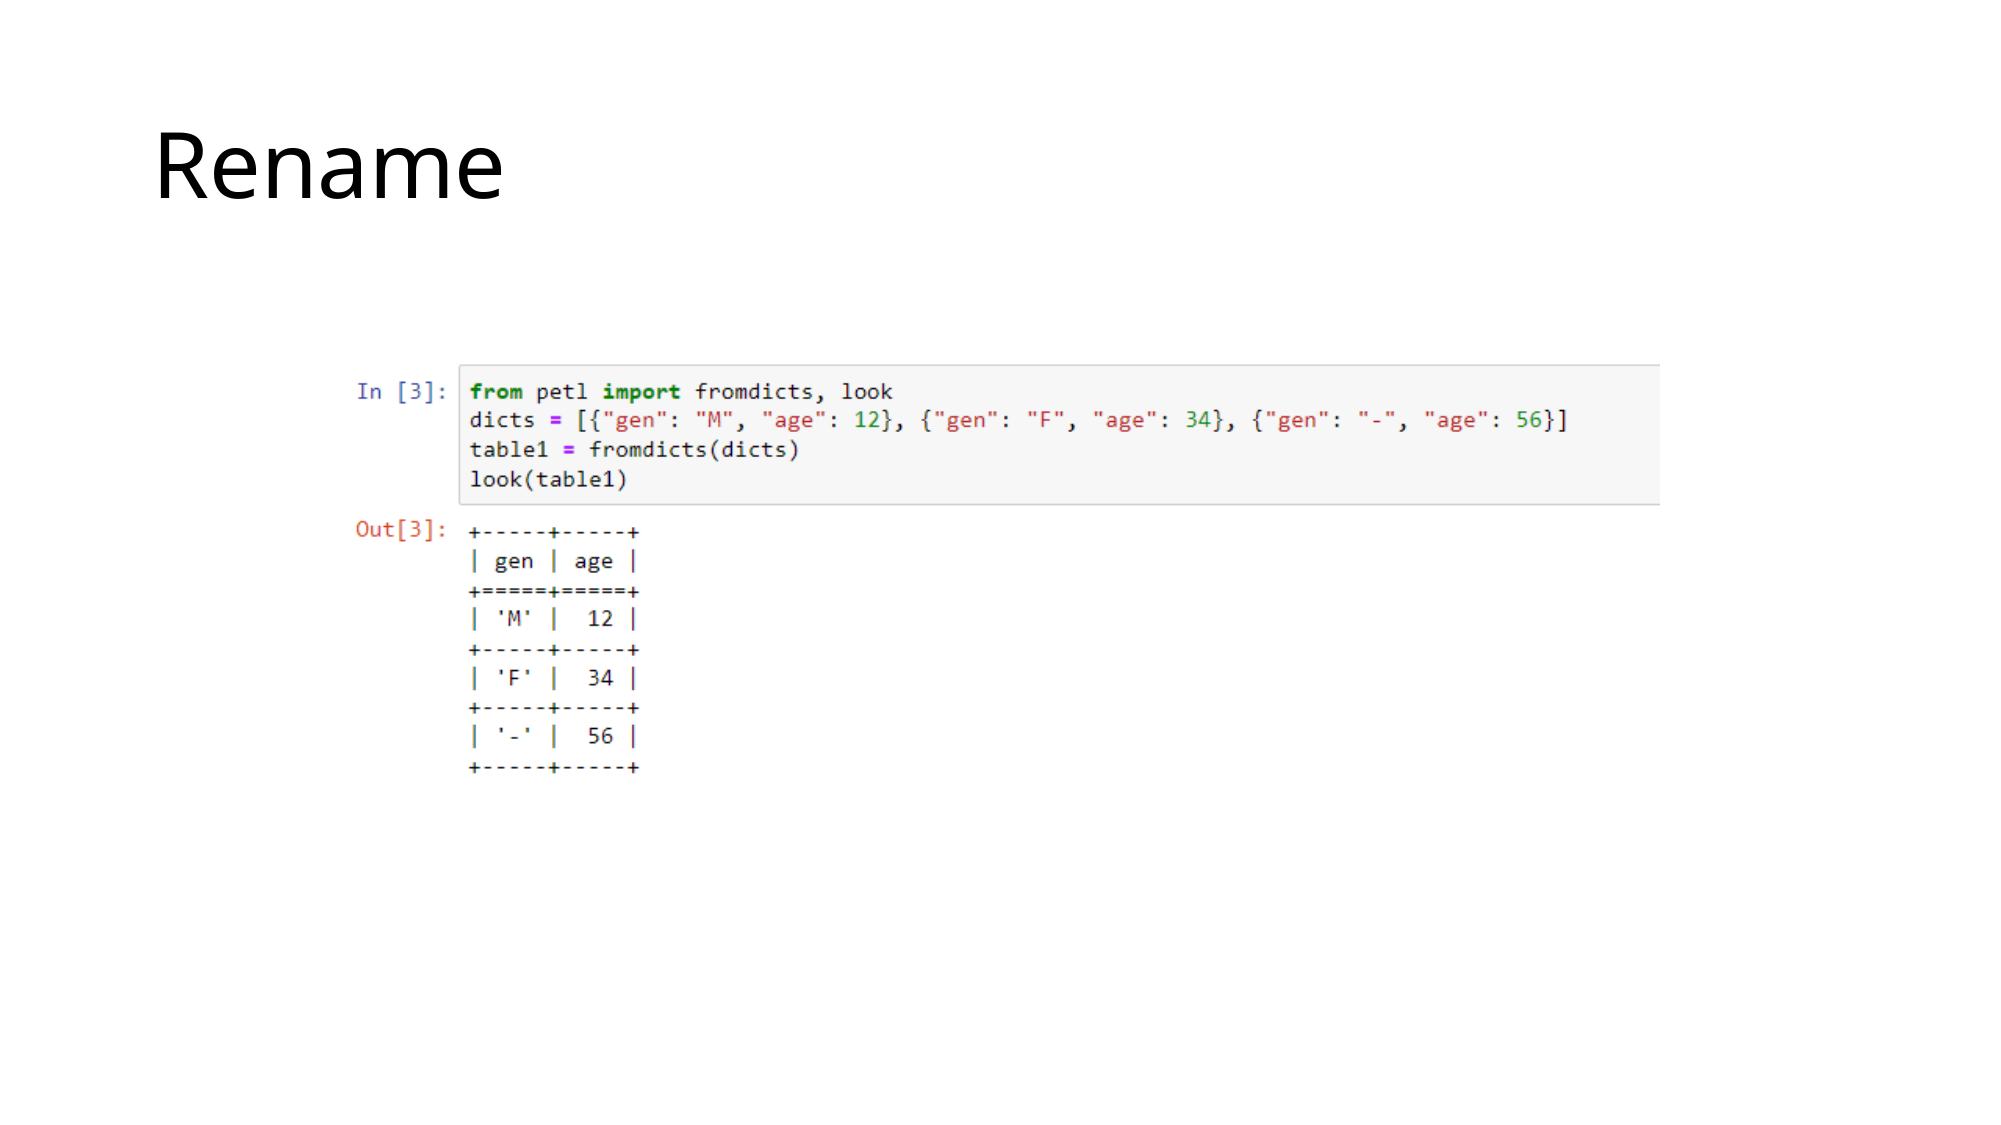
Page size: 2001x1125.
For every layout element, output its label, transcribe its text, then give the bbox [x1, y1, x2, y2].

picture [340, 338, 1660, 786]
title Rename [137, 59, 1863, 278]
